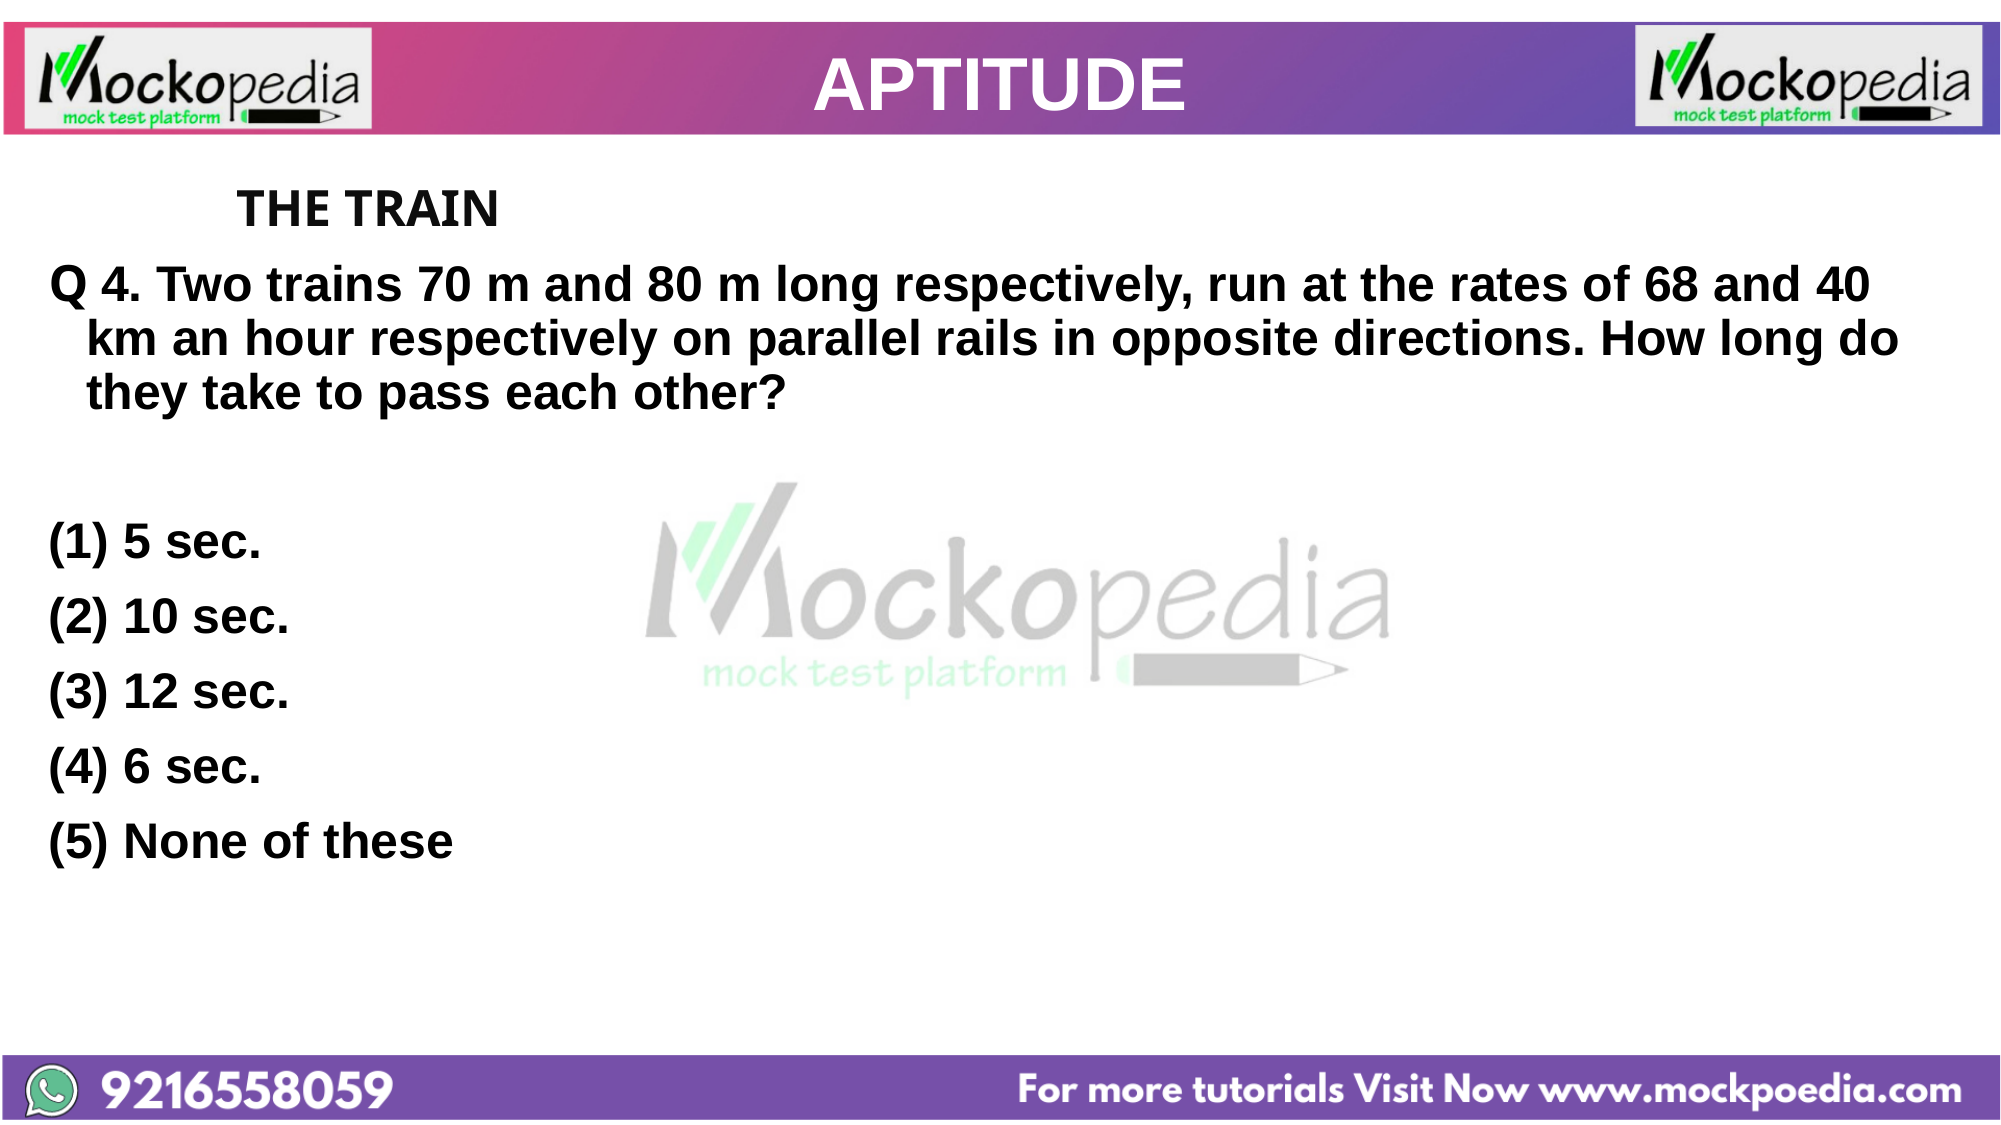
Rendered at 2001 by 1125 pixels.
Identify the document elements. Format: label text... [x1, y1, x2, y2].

title APTITUDE [41, 31, 1959, 142]
list THE TRAIN Q 4. Two trains 70 m and 80 m long respectively, run at the rates of 68 and 40 km an hour respectively on parallel rails in opposite directions. How long do they take to pass each other? 5 sec. (2) 10 sec. (3) 12 sec. (4) 6 sec. (5) None of these [33, 175, 1959, 1053]
picture [0, 0, 2001, 1125]
